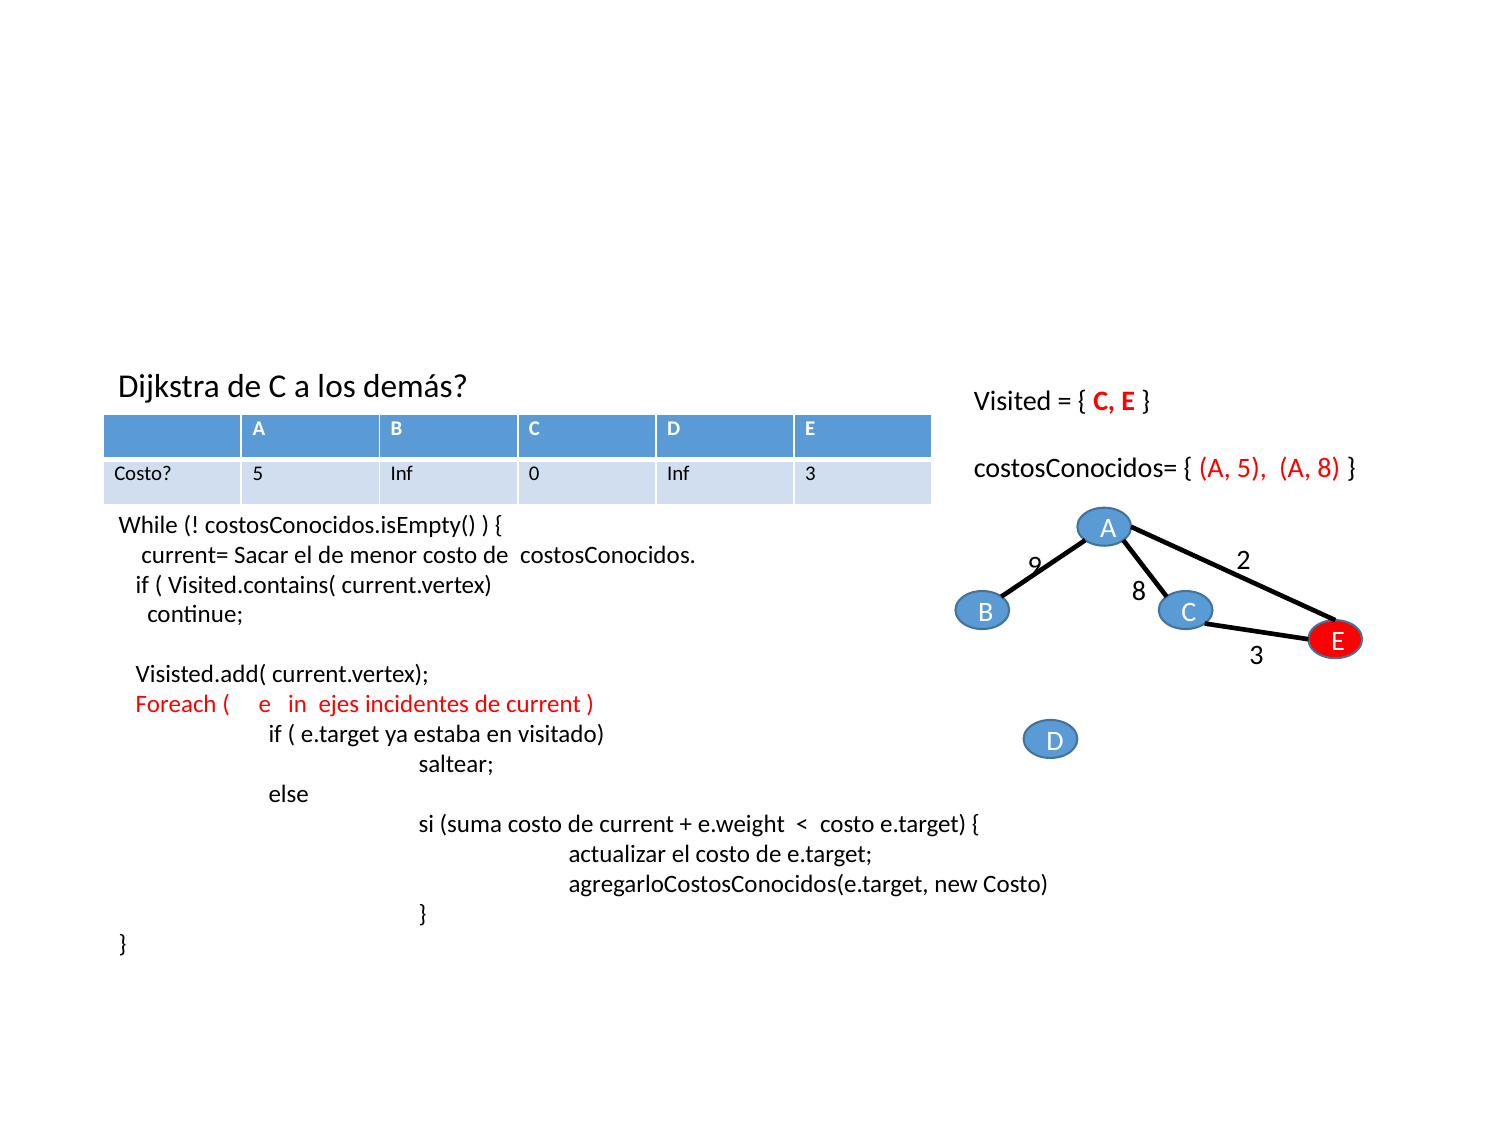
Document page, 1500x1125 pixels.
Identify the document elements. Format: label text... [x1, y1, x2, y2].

table_header B [380, 415, 517, 457]
list Dijkstra de C a los demás? [103, 361, 1397, 897]
text_box Visited = { C, E } costosConocidos= { (A, 5), (A, 8) } [959, 374, 1371, 491]
table_cell Inf [657, 462, 793, 500]
table_cell 5 [242, 462, 379, 500]
table_header A [242, 415, 379, 457]
table_cell 0 [519, 462, 655, 500]
table_cell 3 [795, 462, 931, 500]
table_header D [657, 415, 793, 457]
table_cell Costo? [104, 462, 240, 500]
table_header E [795, 415, 931, 457]
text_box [955, 507, 1363, 759]
table_cell Inf [380, 462, 517, 500]
table_header C [519, 415, 655, 457]
text_box While (! costosConocidos.isEmpty() ) { current= Sacar el de menor costo de costosConocidos. if ( Visited.contains( current.vertex) continue; Visisted.add( current.vertex); Foreach ( e in ejes incidentes de current ) if ( e.target ya estaba en visitado) saltear; else si (suma costo de current + e.weight < costo e.target) { actualizar el costo de e.target; agregarloCostosConocidos(e.target, new Costo) } } [103, 500, 1069, 965]
table_header [104, 415, 240, 457]
